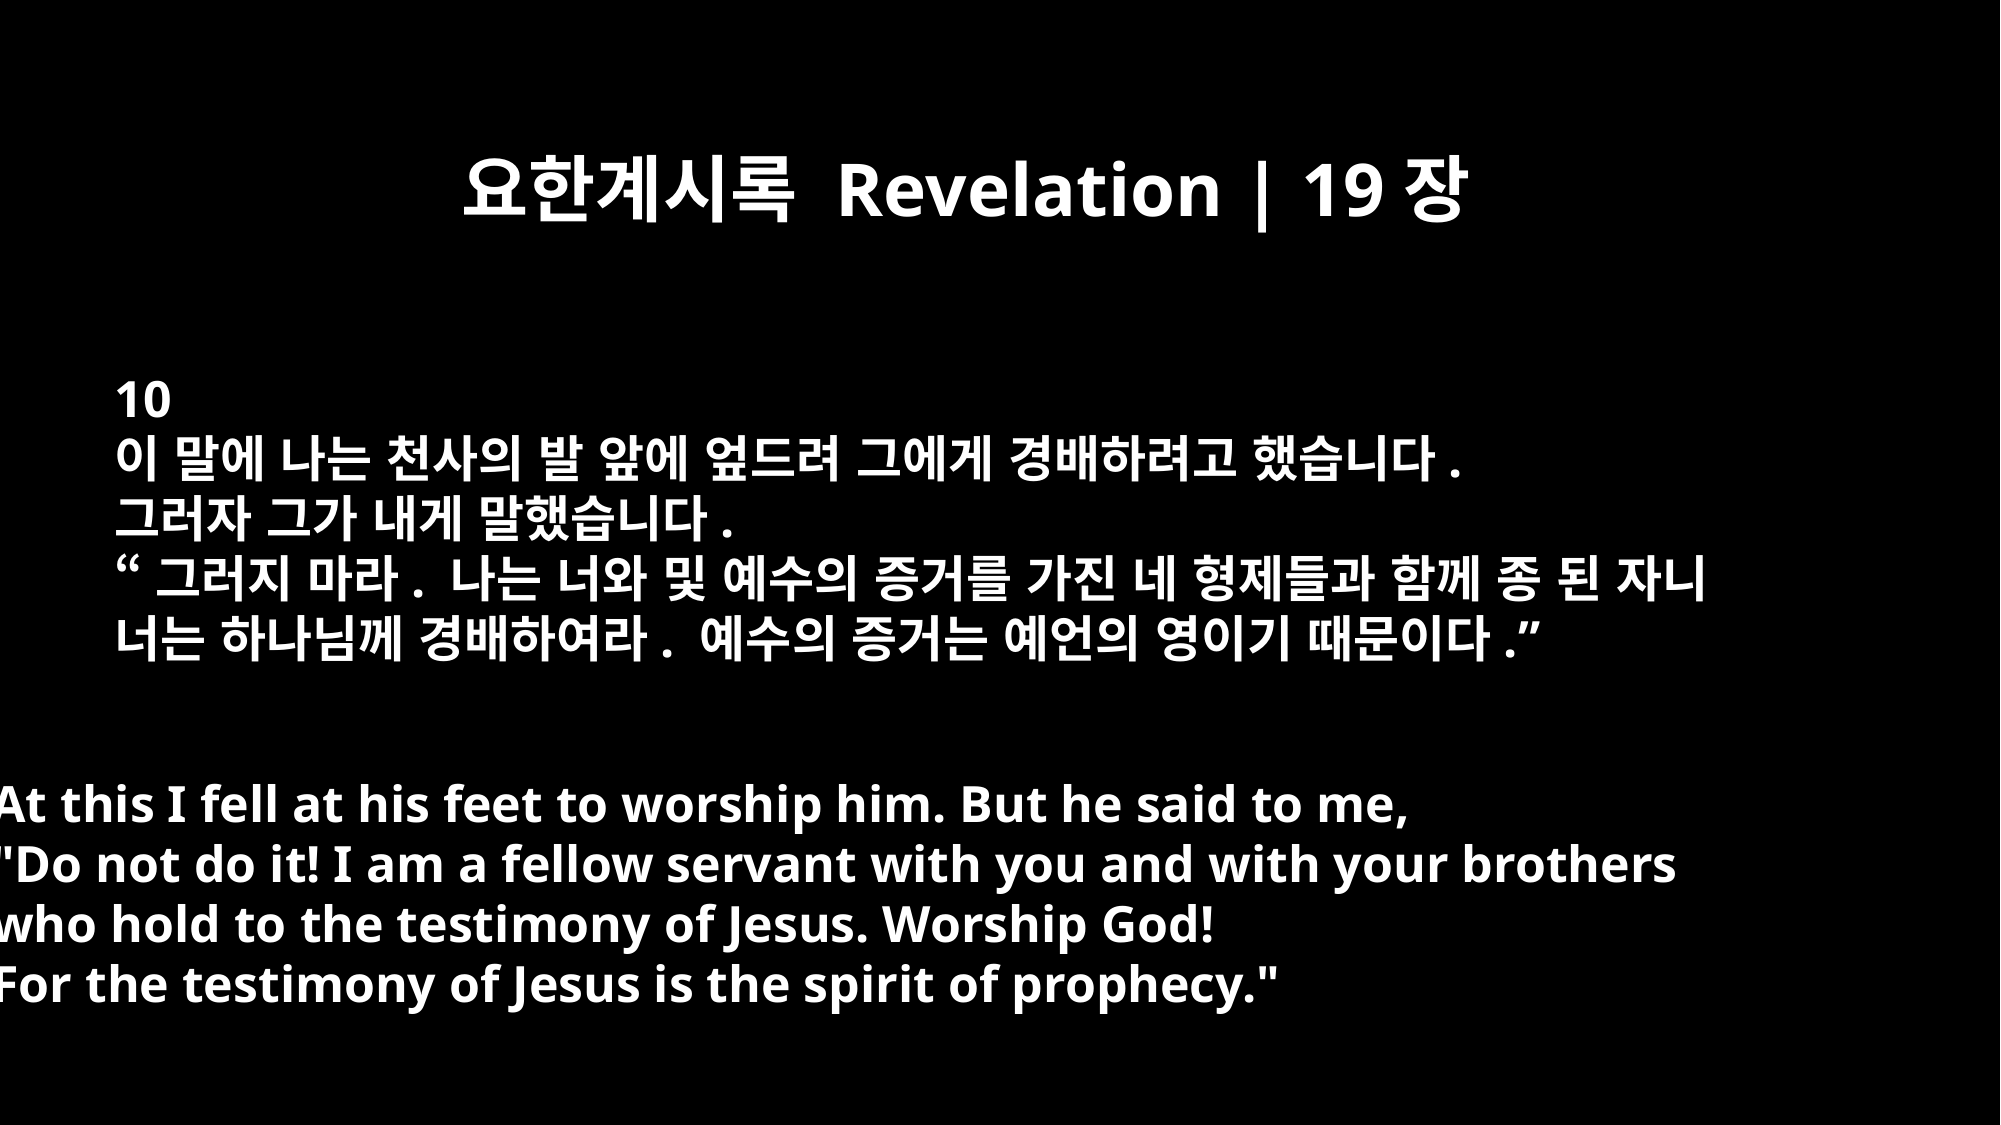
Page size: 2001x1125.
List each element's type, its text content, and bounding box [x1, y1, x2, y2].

text_box 요한계시록 Revelation | 19장 [446, 136, 1486, 239]
text_box At this I fell at his feet to worship him. But he said to me, "Do not do it! I am a fellow servant with you and with your brothers who hold to the testimony of Jesus. Worship God! For the testimony of Jesus is the spirit of prophecy." [0, 764, 1694, 1020]
text_box 10 이 말에 나는 천사의 발 앞에 엎드려 그에게 경배하려고 했습니다. 그러자 그가 내게 말했습니다. “그러지 마라. 나는 너와 및 예수의 증거를 가진 네 형제들과 함께 종 된 자니 너는 하나님께 경배하여라. 예수의 증거는 예언의 영이기 때문이다.” [99, 359, 1724, 675]
